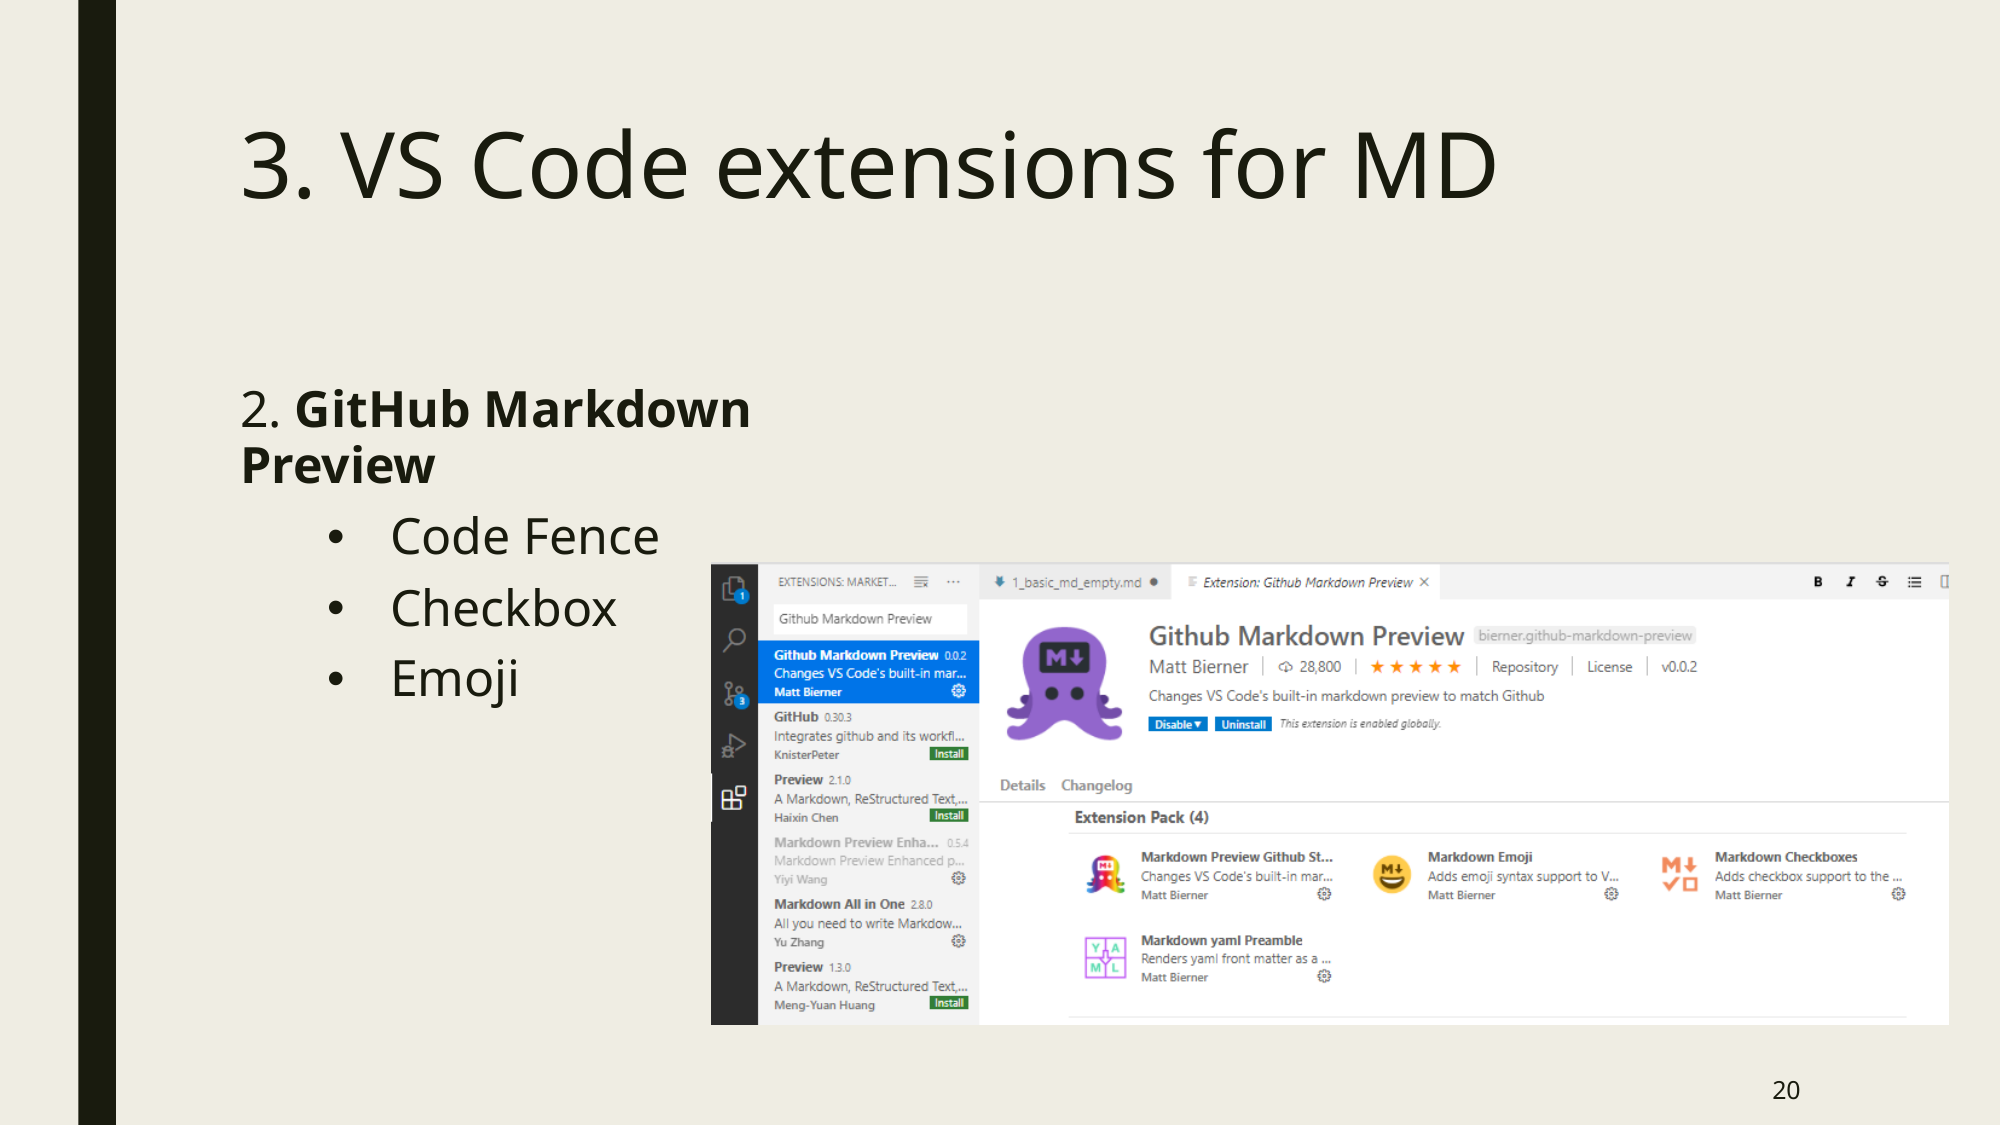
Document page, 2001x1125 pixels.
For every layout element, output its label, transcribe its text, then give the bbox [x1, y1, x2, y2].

list 2. GitHub Markdown Preview Code Fence Checkbox Emoji [225, 375, 955, 963]
title 3. VS Code extensions for MD [225, 112, 1800, 357]
slide_number 20 [1553, 1058, 1816, 1125]
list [711, 562, 1949, 1025]
